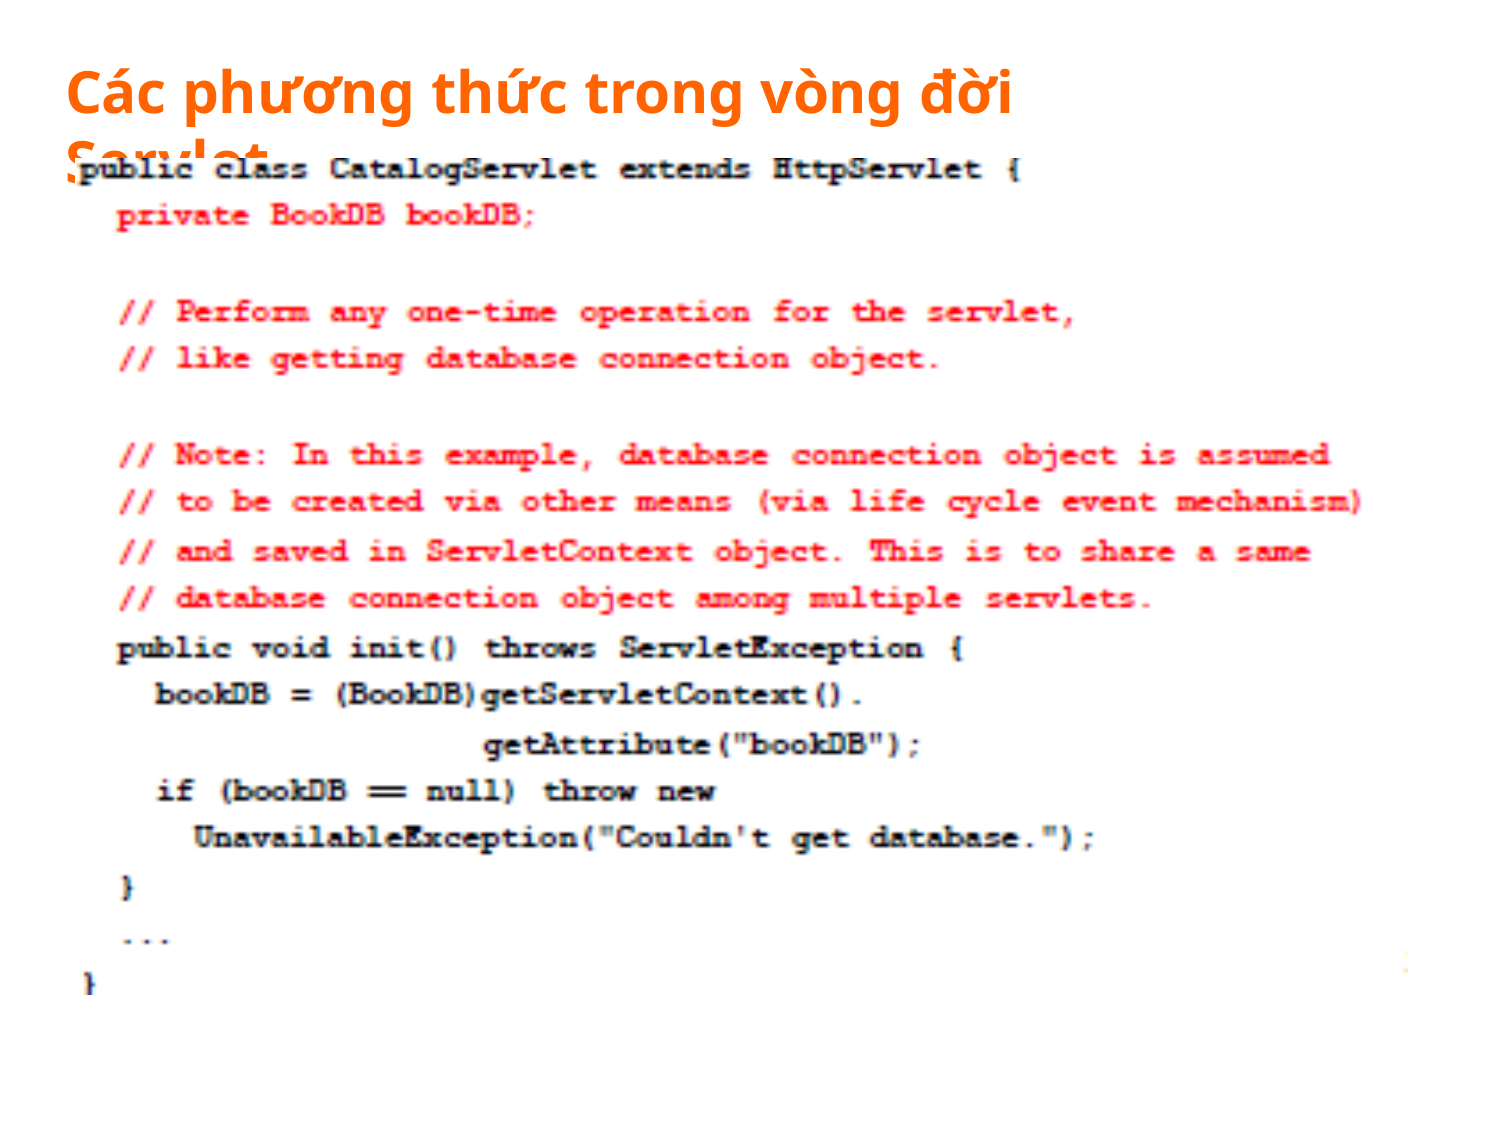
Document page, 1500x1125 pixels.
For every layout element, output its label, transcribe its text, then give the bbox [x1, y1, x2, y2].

title Các phương thức trong vòng đời Servlet [62, 53, 1178, 244]
picture [74, 158, 1408, 995]
